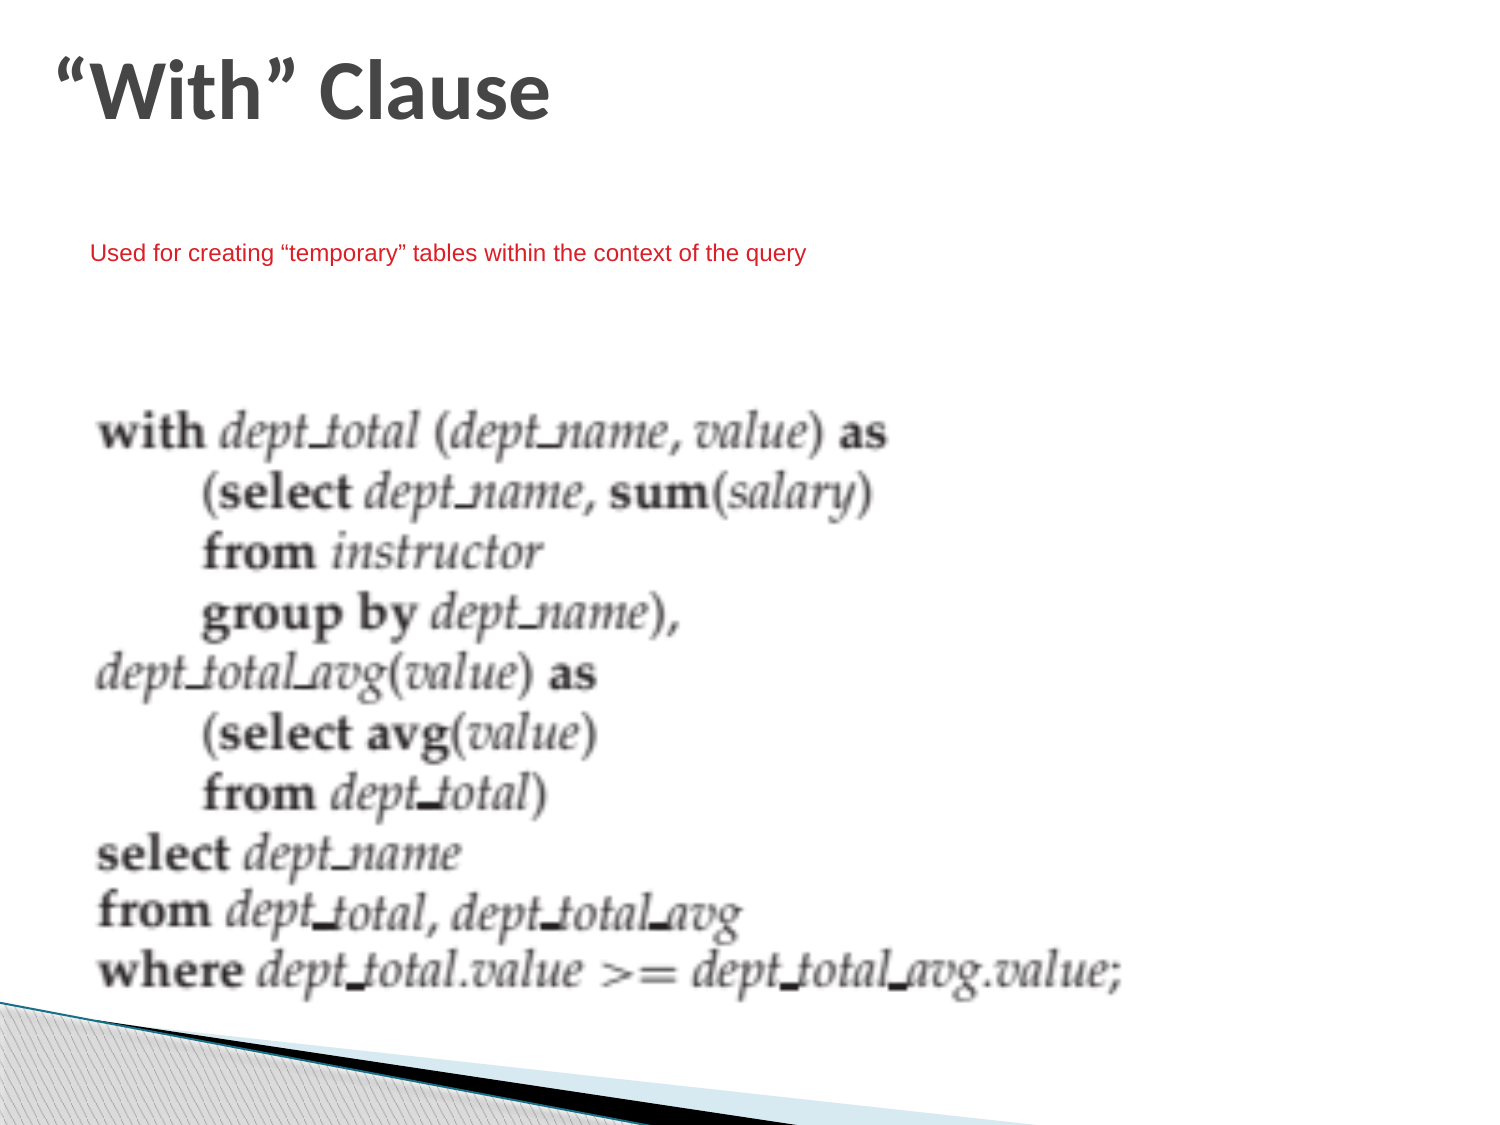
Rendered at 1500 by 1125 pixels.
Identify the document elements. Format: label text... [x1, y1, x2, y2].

title “With” Clause [37, 24, 1425, 145]
text_box Used for creating “temporary” tables within the context of the query [74, 224, 1214, 290]
picture [7, 374, 1167, 1030]
text_box [185, 1040, 633, 1125]
